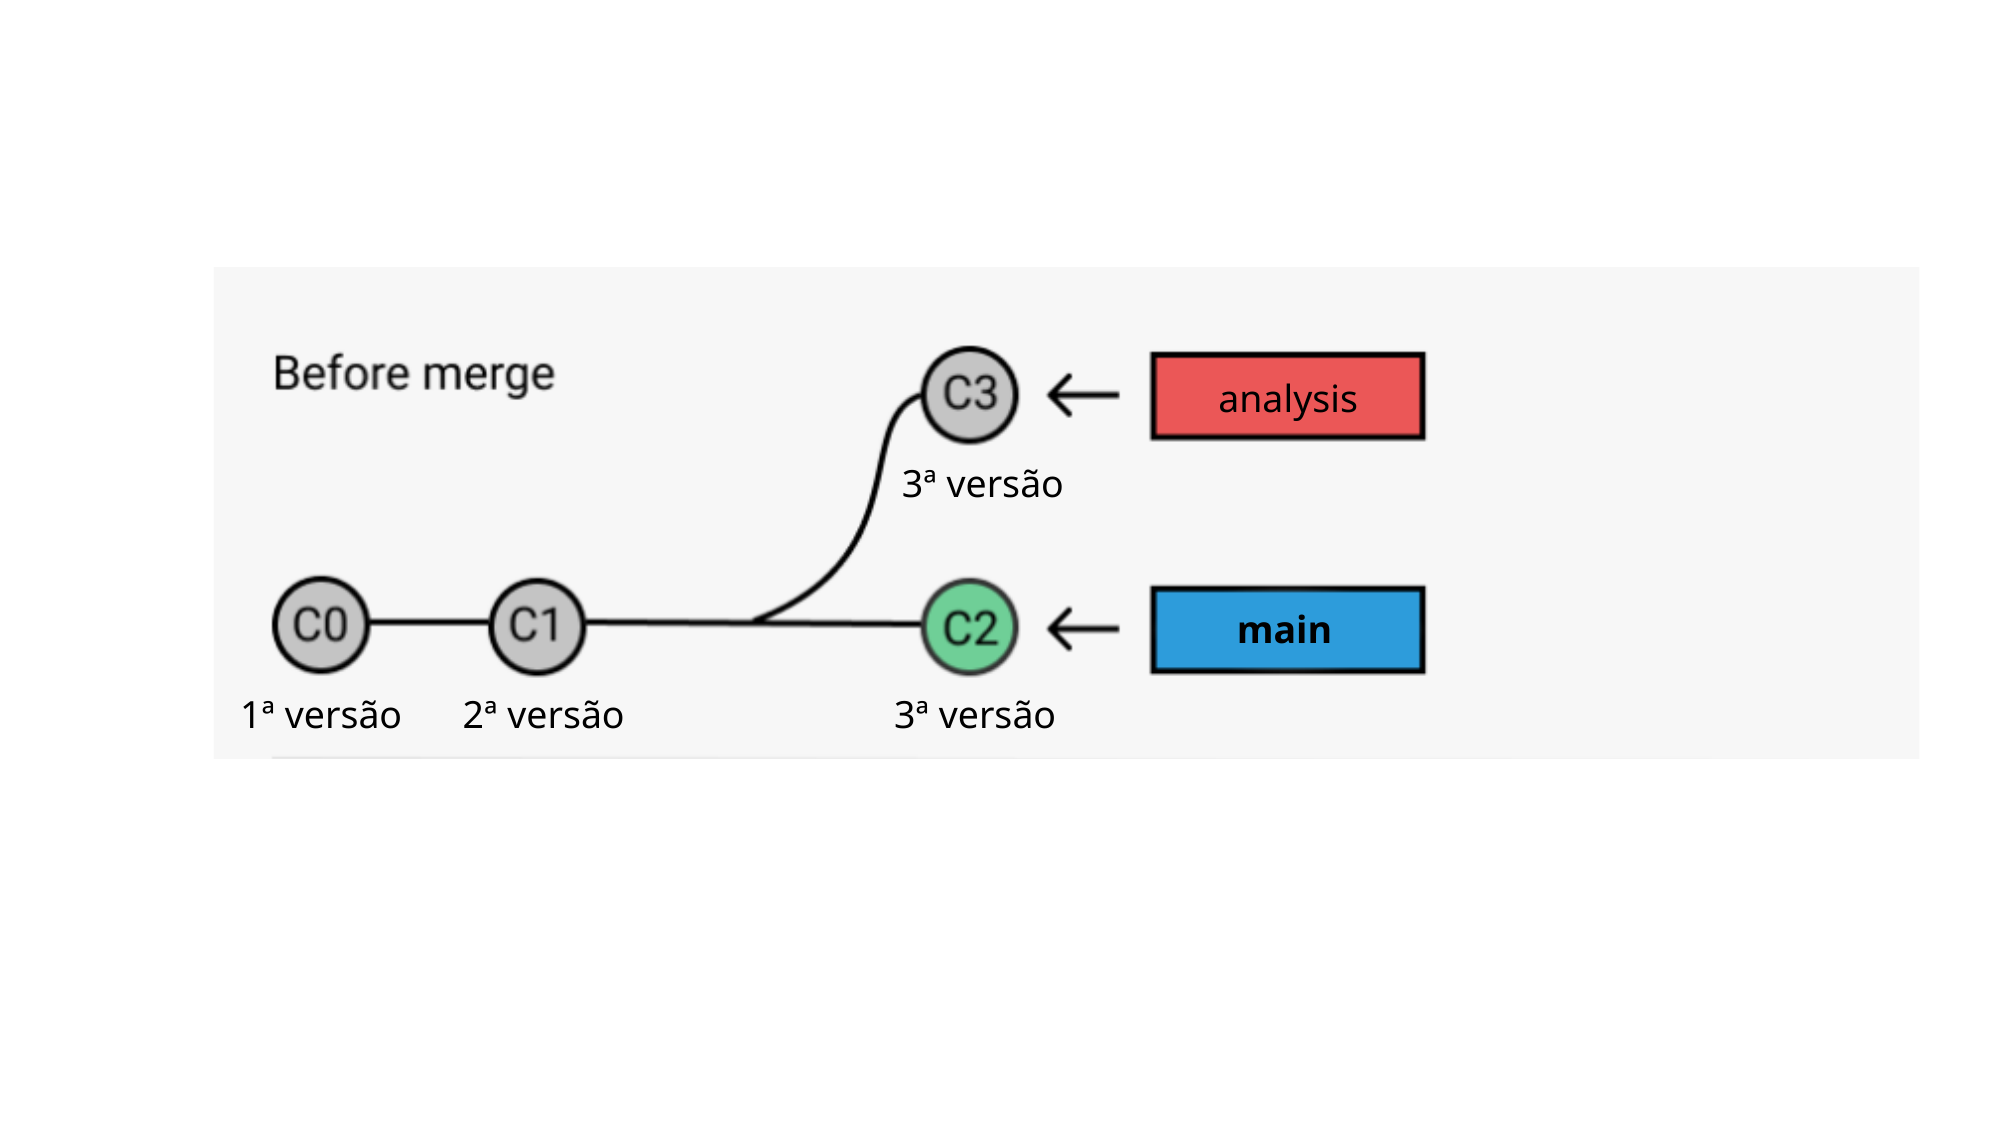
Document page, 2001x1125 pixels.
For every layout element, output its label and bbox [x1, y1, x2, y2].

picture [213, 267, 1920, 760]
